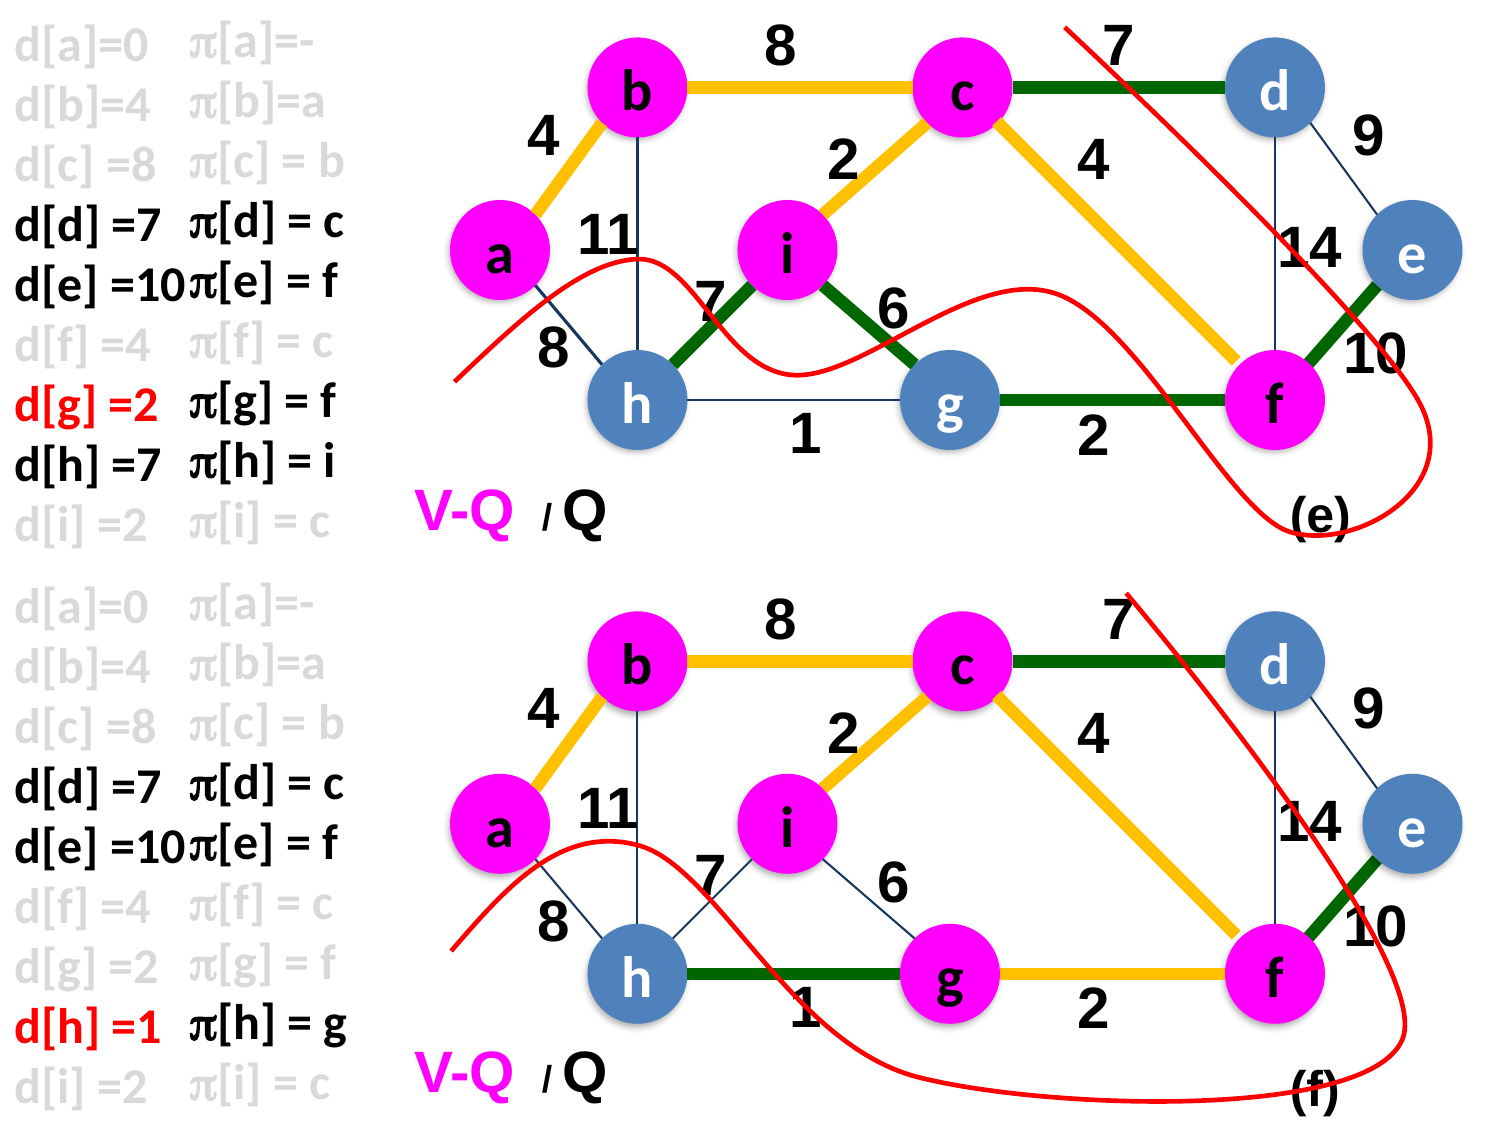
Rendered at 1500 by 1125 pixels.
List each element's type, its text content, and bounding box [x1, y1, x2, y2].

text_box V-Q / Q [438, 1026, 625, 1112]
text_box [a]=- [b]=a [c] = b [d] = c [e] = f [f] = c [g] = f [h] = g [i] = c [174, 562, 438, 1125]
text_box d[a]=0 d[b]=4 d[c] =8 d[d] =7 d[e] =10 d[f] =4 d[g] =2 d[h] =1 d[i] =2 [0, 566, 174, 1125]
text_box (e) [1275, 506, 1400, 550]
text_box V-Q / Q [438, 464, 625, 549]
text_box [449, 573, 1463, 1050]
text_box [a]=- [b]=a [c] = b [d] = c [e] = f [f] = c [g] = f [h] = i [i] = c [174, 0, 438, 562]
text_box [449, 0, 1463, 476]
text_box (f) [1275, 1057, 1400, 1124]
text_box [868, 1057, 1391, 1103]
text_box [1232, 484, 1419, 537]
text_box d[a]=0 d[b]=4 d[c] =8 d[d] =7 d[e] =10 d[f] =4 d[g] =2 d[h] =7 d[i] =2 [0, 3, 174, 566]
